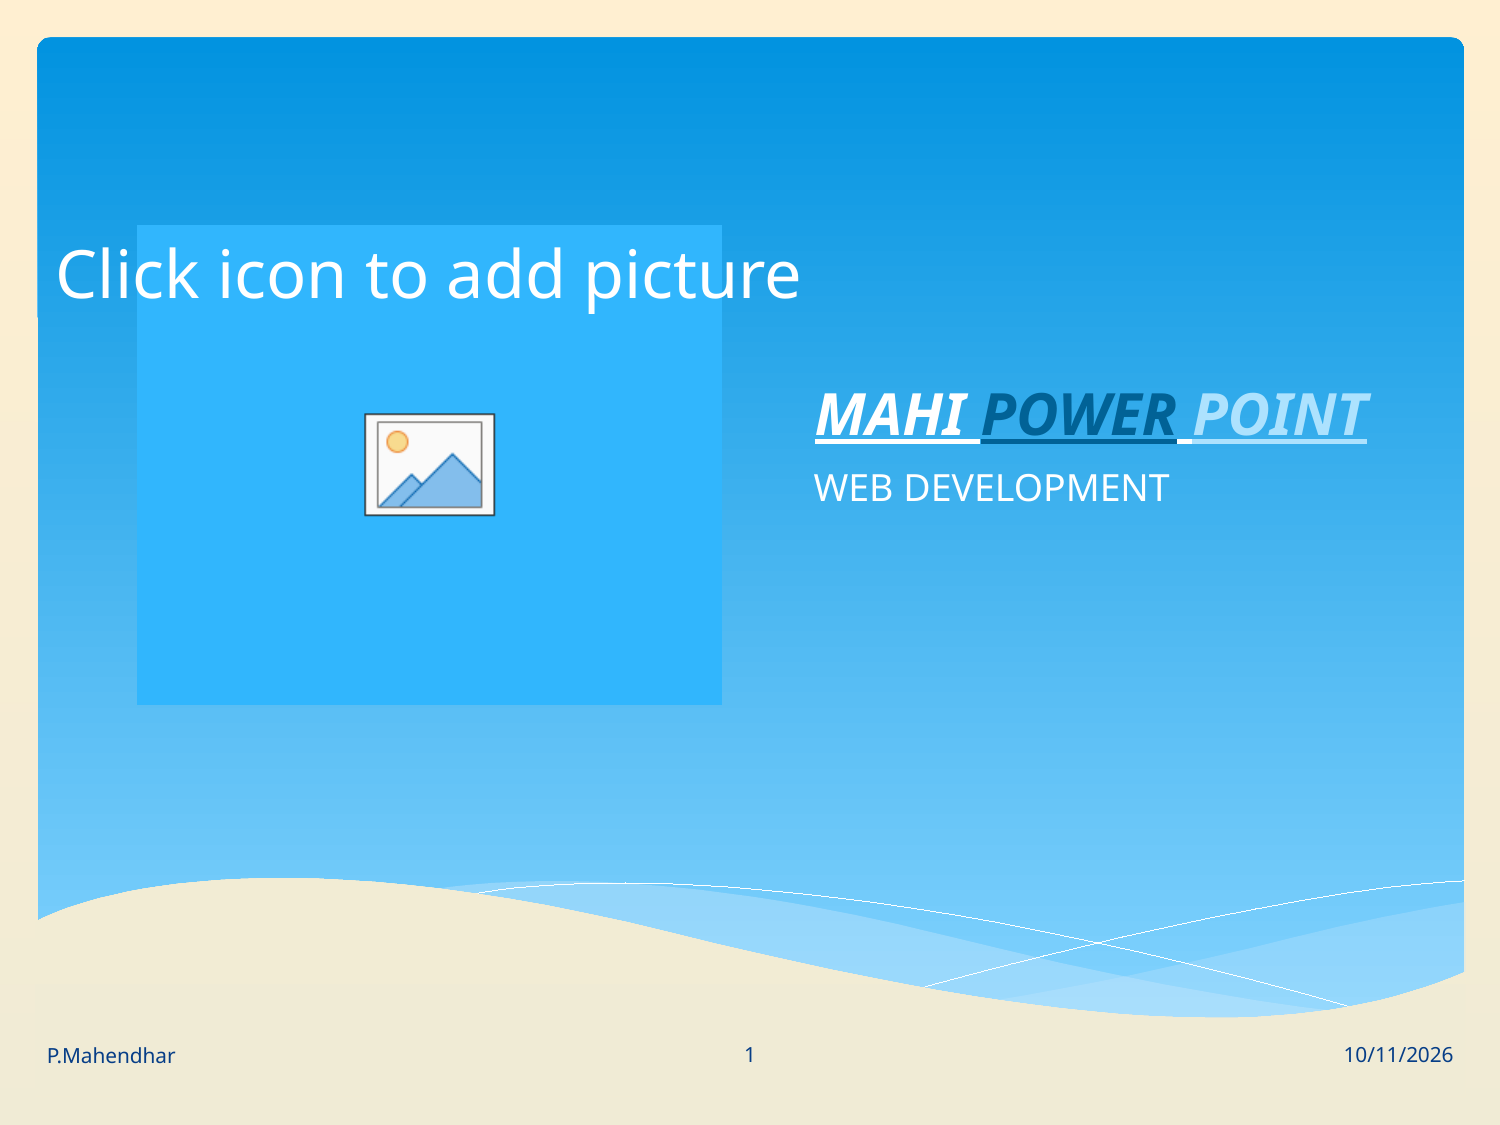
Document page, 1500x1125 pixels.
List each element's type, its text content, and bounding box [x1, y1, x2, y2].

title MAHI POWER POINT [799, 55, 1425, 455]
slide_number 1 [654, 1025, 846, 1086]
list WEB DEVELOPMENT [798, 456, 1425, 855]
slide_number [847, 1025, 1469, 1086]
picture [137, 224, 723, 706]
footer P.Mahendhar [31, 1025, 653, 1086]
